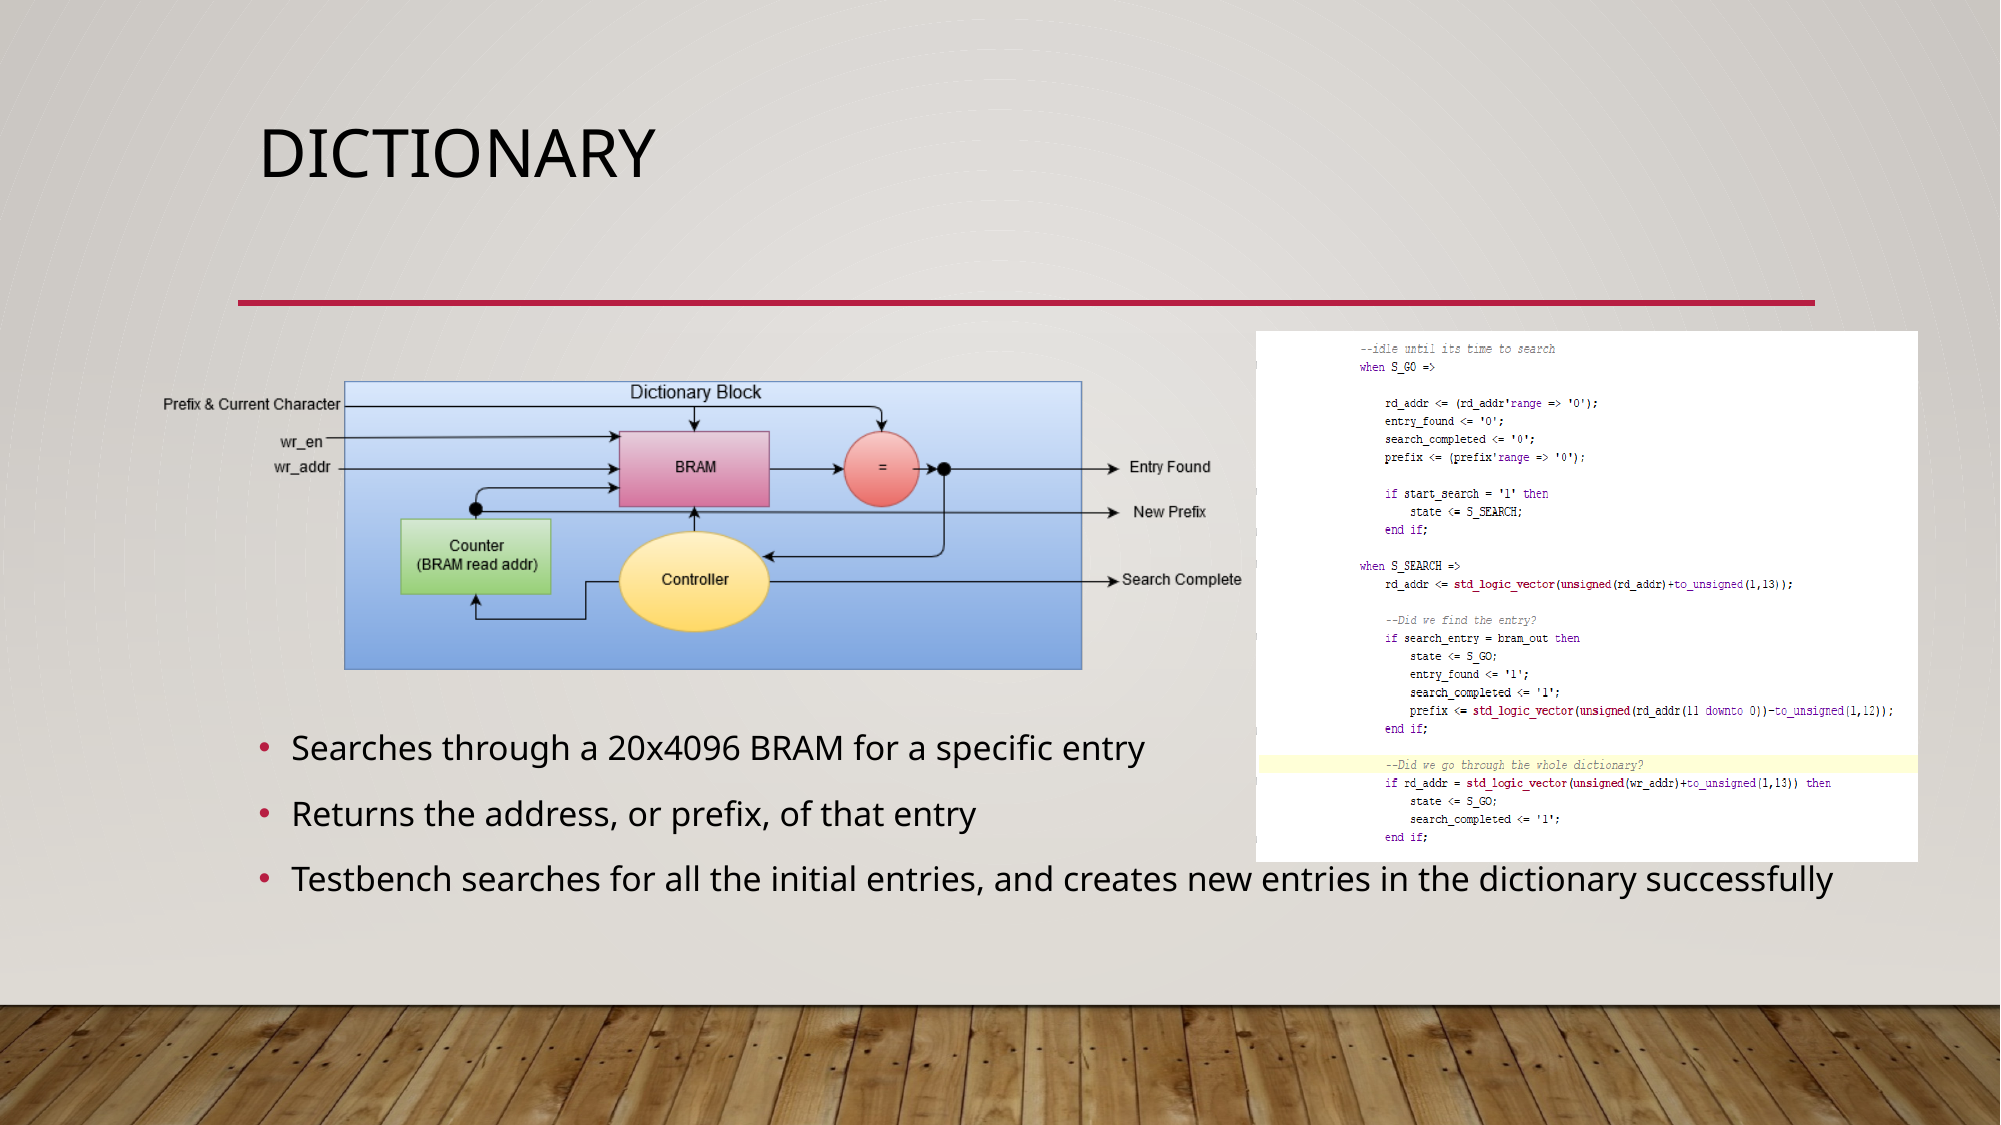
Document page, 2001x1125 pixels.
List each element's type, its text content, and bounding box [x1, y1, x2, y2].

picture [156, 331, 1919, 862]
list Searches through a 20x4096 BRAM for a specific entry Returns the address, or prefix, of that entry Testbench searches for all the initial entries, and creates new entries in the dictionary successfully [243, 711, 1887, 950]
picture [0, 1005, 2000, 1125]
title Dictionary [243, 112, 1887, 272]
